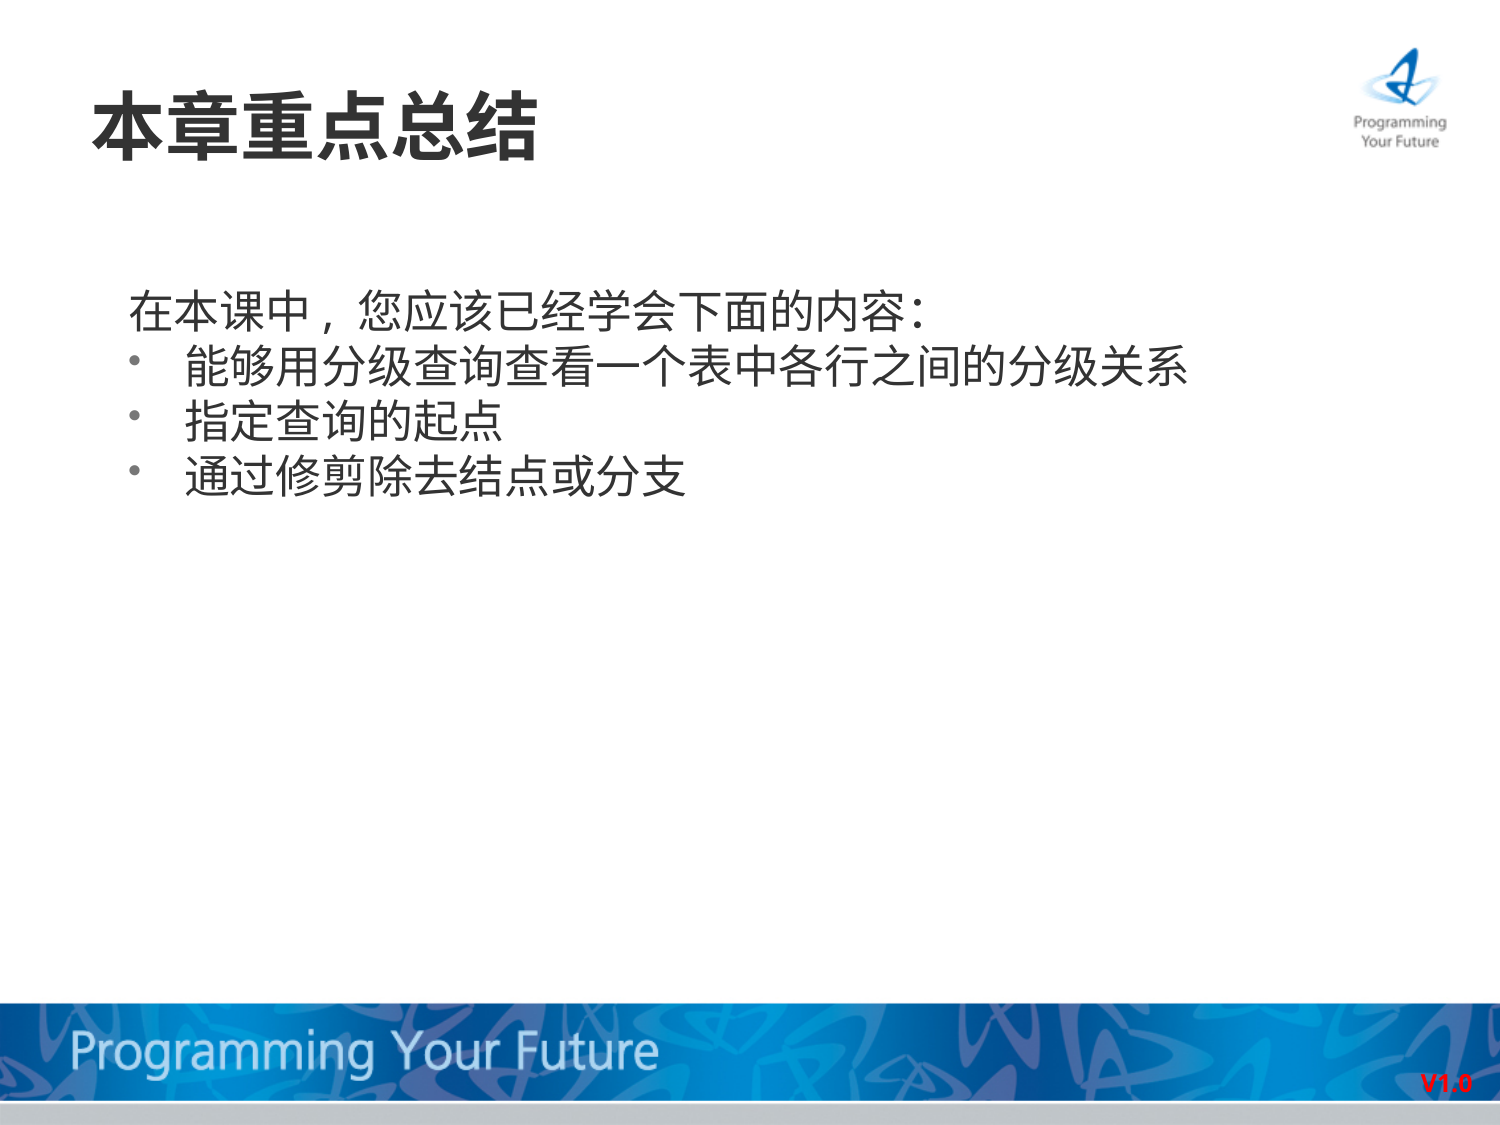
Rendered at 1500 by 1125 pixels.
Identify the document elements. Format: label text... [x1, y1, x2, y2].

title 本章重点总结 [74, 71, 1271, 188]
picture [0, 997, 1500, 1125]
list 在本课中, 您应该已经学会下面的内容： 能够用分级查询查看一个表中各行之间的分级关系 指定查询的起点 通过修剪除去结点或分支 [112, 274, 1388, 929]
picture [1340, 42, 1461, 157]
